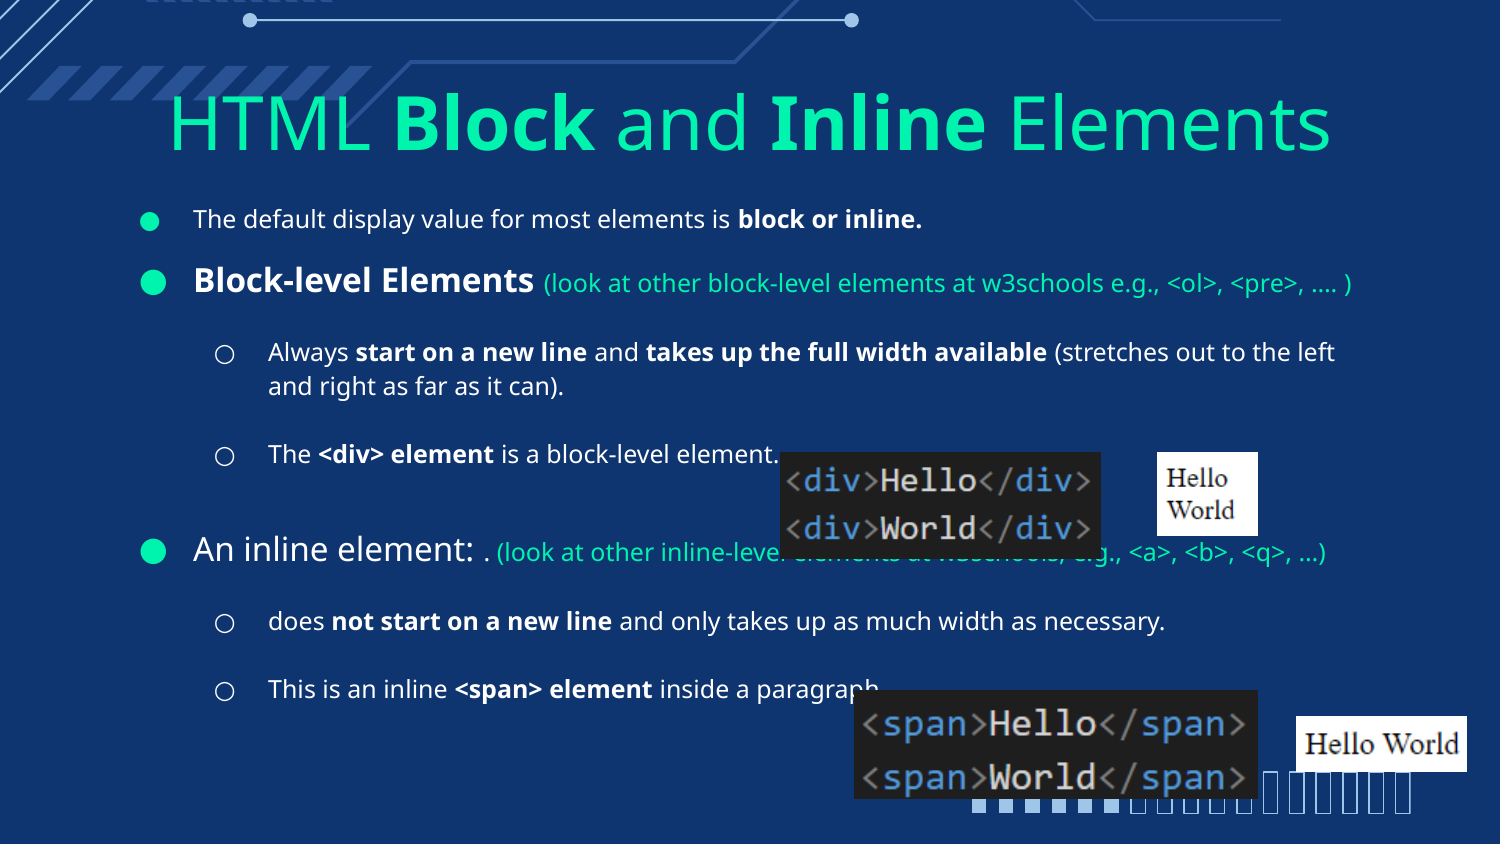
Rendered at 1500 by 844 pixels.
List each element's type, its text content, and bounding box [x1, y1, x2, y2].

title HTML Block and Inline Elements [118, 75, 1382, 156]
picture [854, 690, 1259, 799]
picture [780, 452, 1101, 559]
picture [1157, 452, 1259, 536]
picture [1296, 716, 1468, 772]
list The default display value for most elements is block or inline. Block-level Elements (look at other block-level elements at w3schools e.g., <ol>, <pre>, …. ) Always start on a new line and takes up the full width available (stretches out to the left and right as far as it can). The <div> element is a block-level element. An inline element: . (look at other inline-level elements at w3schools, e.g., <a>, <b>, <q>, …) does not start on a new line and only takes up as much width as necessary. This is an inline <span> element inside a paragraph. [118, 203, 1382, 750]
